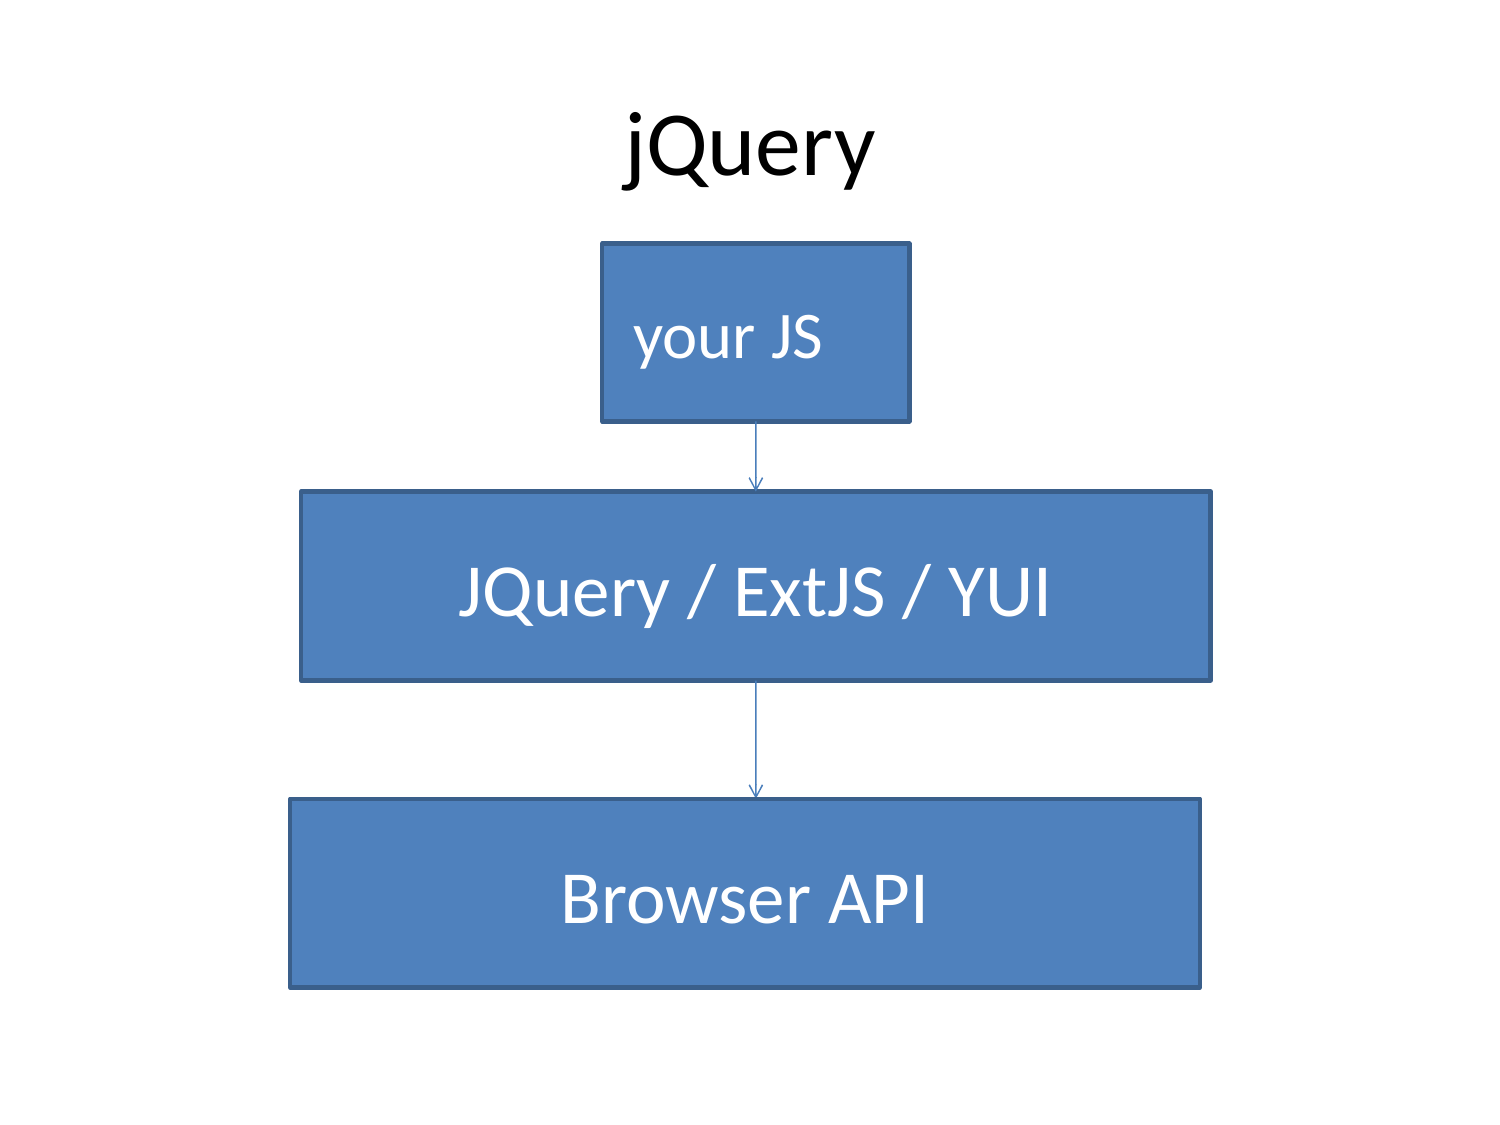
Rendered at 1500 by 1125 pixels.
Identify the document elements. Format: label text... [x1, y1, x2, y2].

text_box [600, 241, 912, 424]
text_box your JS [618, 284, 872, 380]
text_box JQuery / ExtJS / YUI [299, 489, 1213, 683]
text_box Browser API [288, 797, 1202, 990]
title jQuery [75, 45, 1425, 233]
